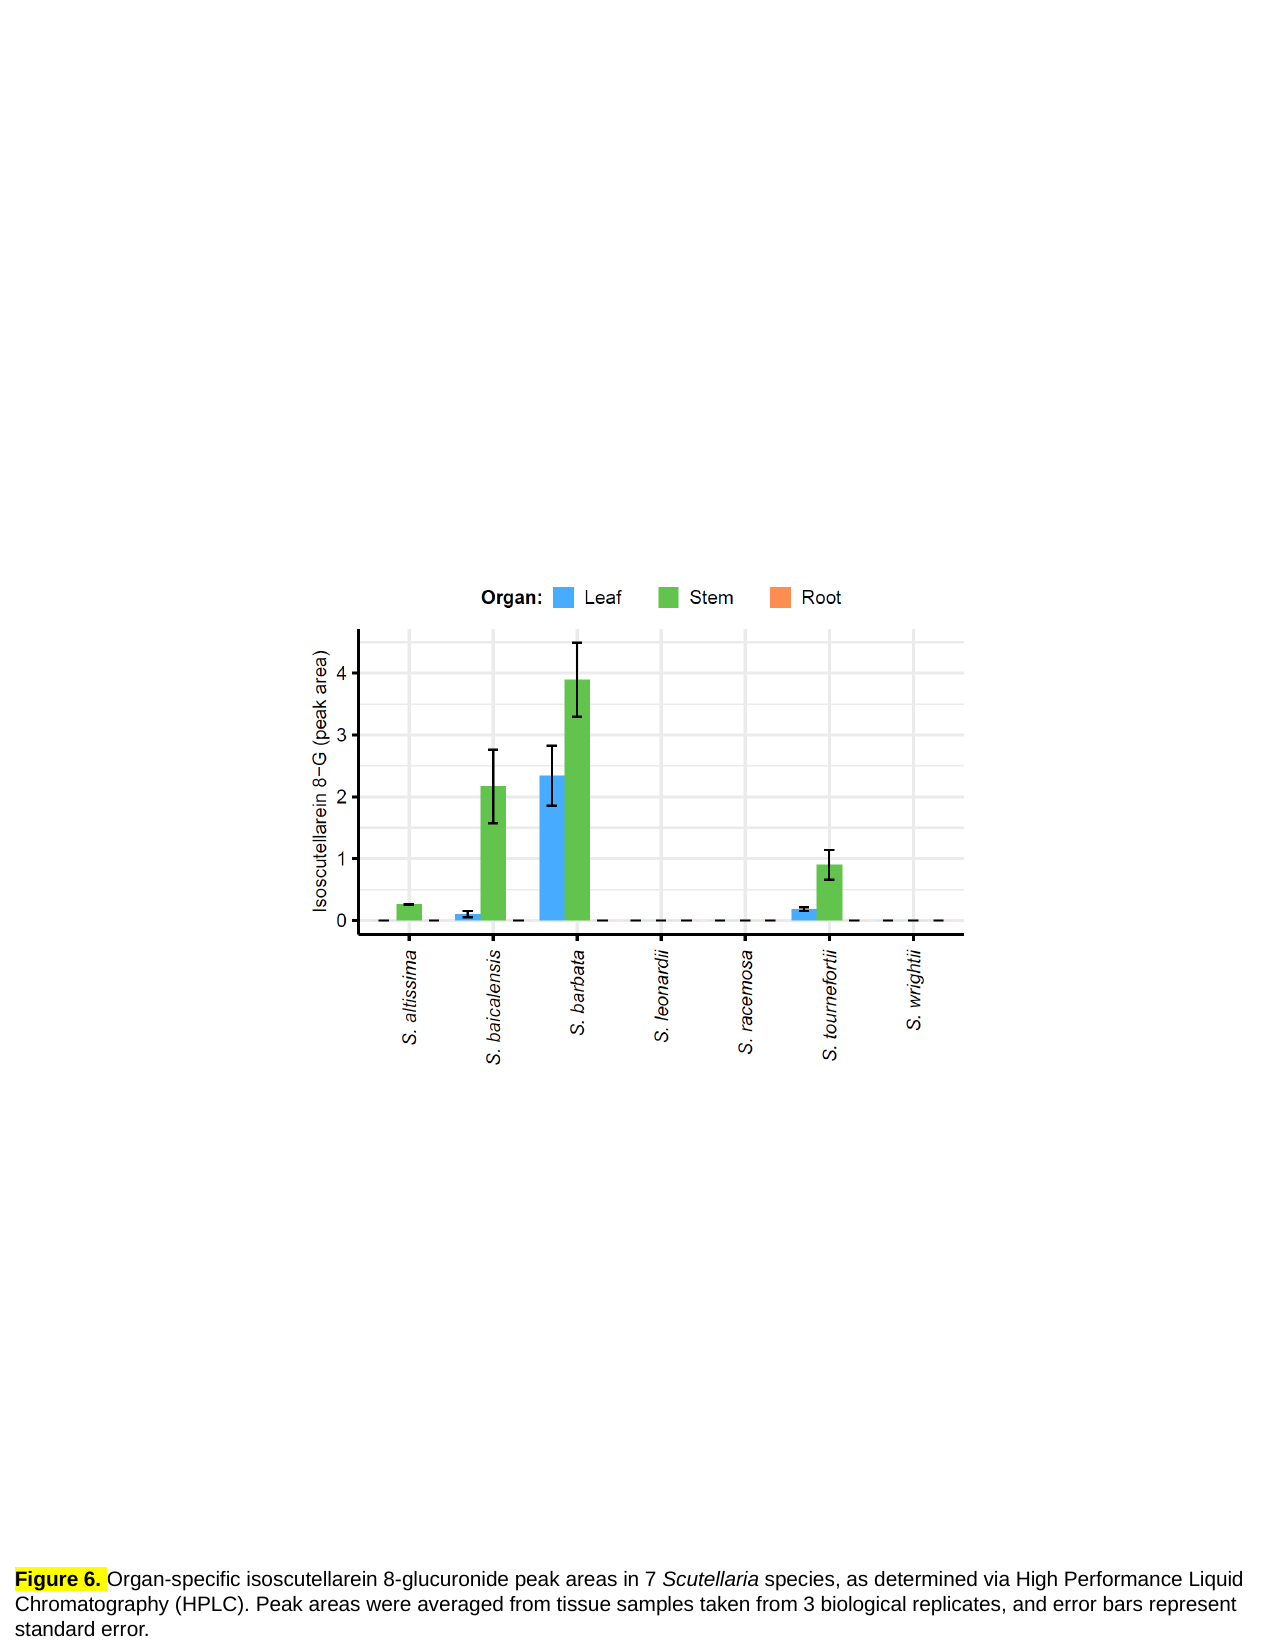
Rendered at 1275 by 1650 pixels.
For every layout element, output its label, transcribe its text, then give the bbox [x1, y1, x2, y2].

picture [301, 573, 974, 1077]
text_box Figure 6. Organ-specific isoscutellarein 8-glucuronide peak areas in 7 Scutellaria species, as determined via High Performance Liquid Chromatography (HPLC). Peak areas were averaged from tissue samples taken from 3 biological replicates, and error bars represent standard error. [0, 1557, 1275, 1648]
